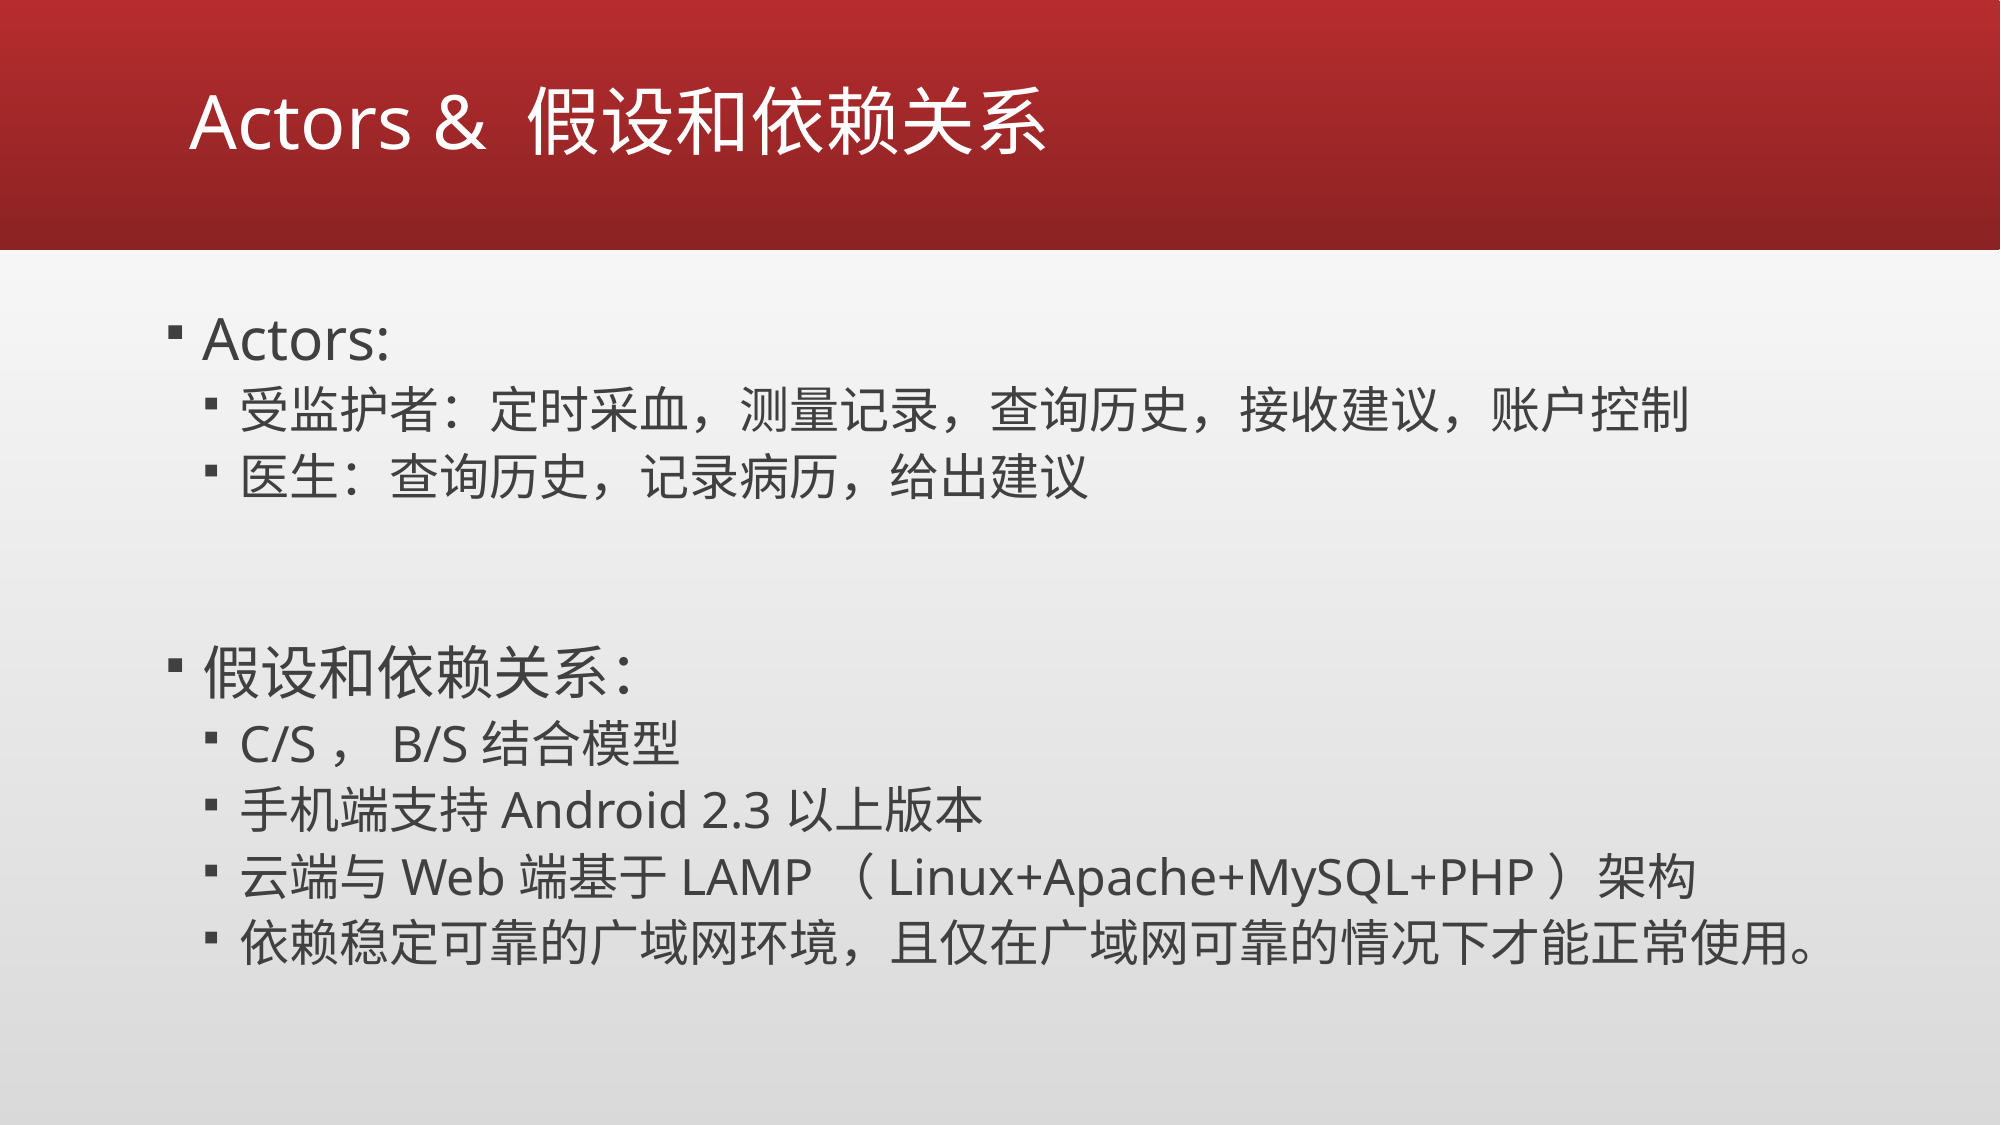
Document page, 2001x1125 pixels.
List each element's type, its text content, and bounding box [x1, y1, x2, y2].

list Actors: 受监护者：定时采血，测量记录，查询历史，接收建议，账户控制 医生：查询历史，记录病历，给出建议 假设和依赖关系： C/S，B/S结合模型 手机端支持Android 2.3以上版本 云端与Web端基于LAMP（Linux+Apache+MySQL+PHP）架构 依赖稳定可靠的广域网环境，且仅在广域网可靠的情况下才能正常使用。 [149, 302, 1886, 1097]
title Actors & 假设和依赖关系 [174, 16, 1825, 234]
